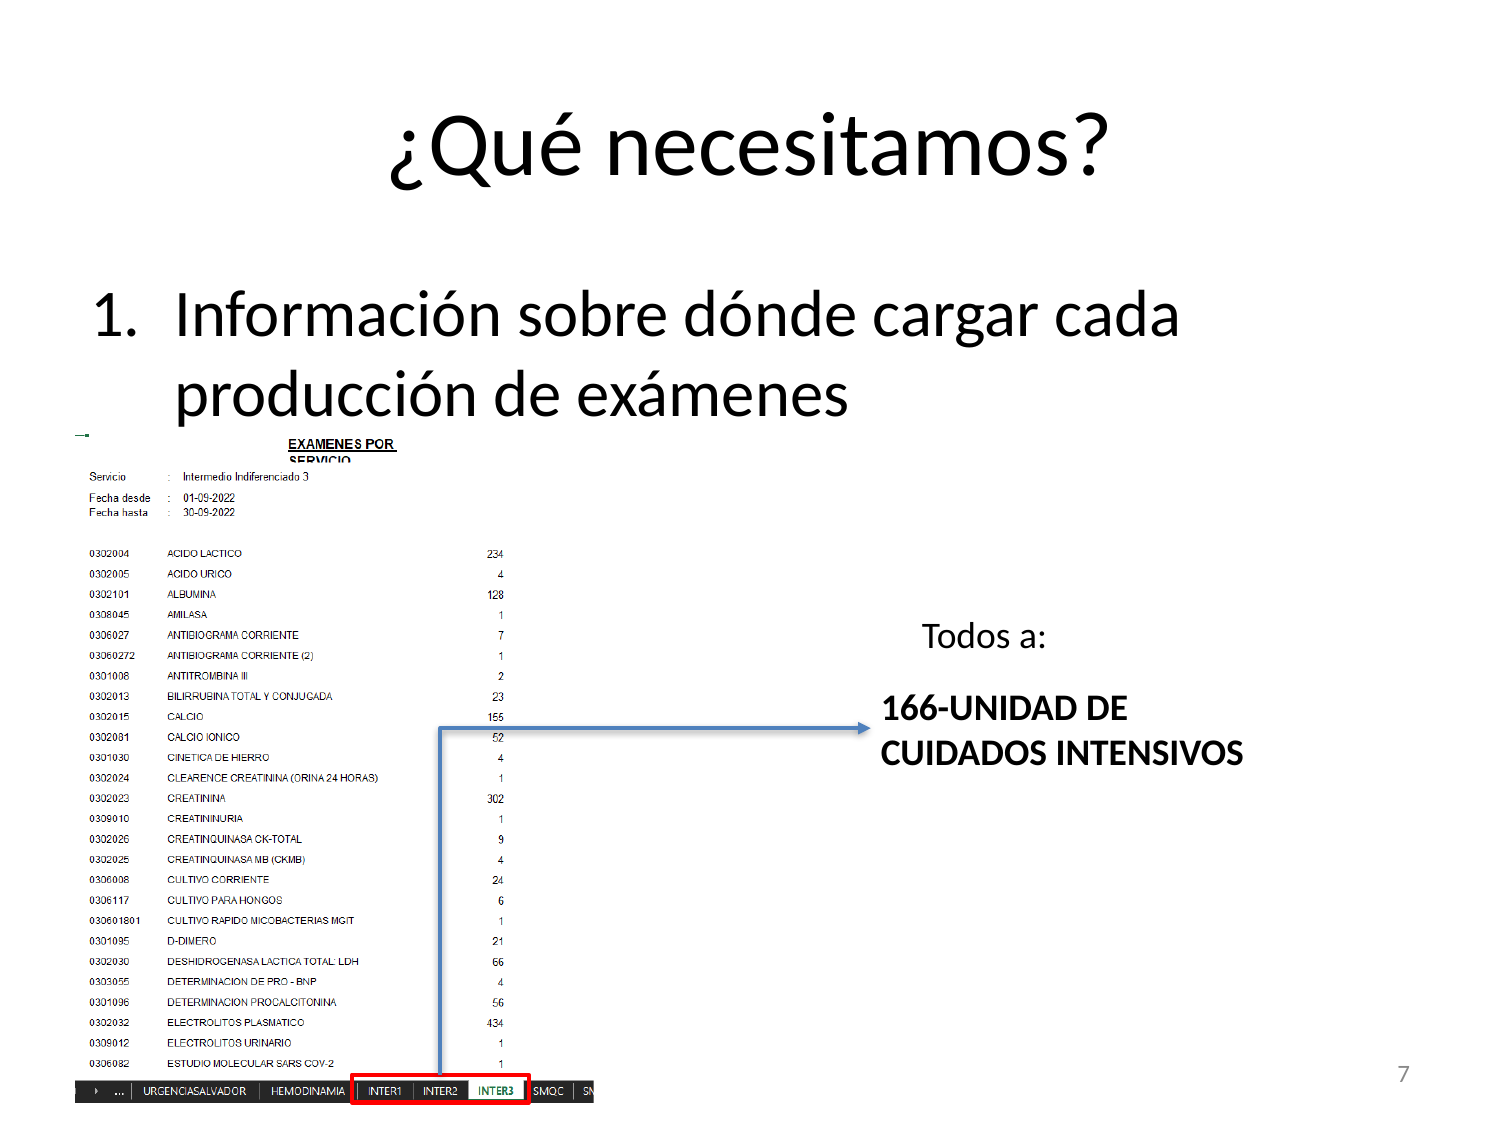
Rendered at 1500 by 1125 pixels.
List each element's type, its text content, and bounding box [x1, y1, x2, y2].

list Información sobre dónde cargar cada producción de exámenes [75, 262, 1425, 1005]
picture [74, 433, 595, 1103]
title ¿Qué necesitamos? [75, 45, 1425, 233]
text_box 166-UNIDAD DE CUIDADOS INTENSIVOS [866, 675, 1307, 781]
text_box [481, 686, 830, 1117]
slide_number 7 [1074, 1042, 1425, 1103]
text_box Todos a: [907, 603, 1063, 664]
